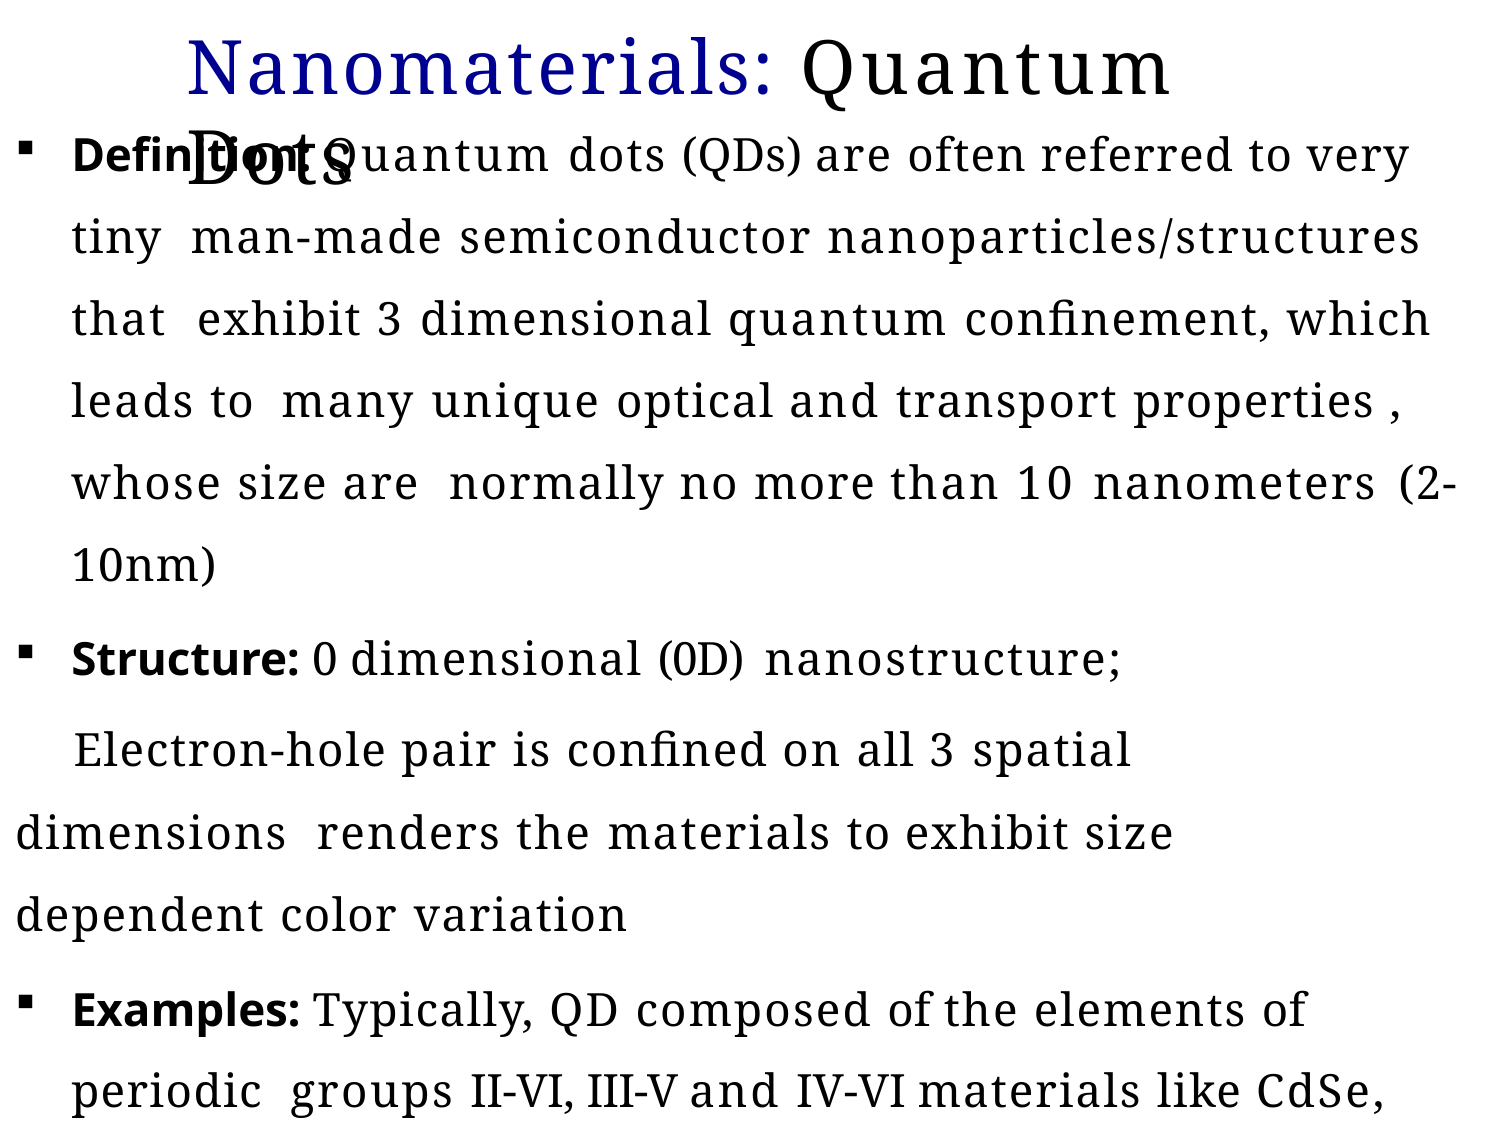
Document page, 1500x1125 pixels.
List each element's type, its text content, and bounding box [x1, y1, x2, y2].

title Nanomaterials: Quantum Dots [184, 17, 1317, 208]
text_box Definition: Quantum dots (QDs) are often referred to very tiny man-made semiconductor nanoparticles/structures that exhibit 3 dimensional quantum confinement, which leads to many unique optical and transport properties , whose size are normally no more than 10 nanometers (2-10nm) Structure: 0 dimensional (0D) nanostructure; Electron-hole pair is confined on all 3 spatial dimensions renders the materials to exhibit size dependent color variation Examples: Typically, QD composed of the elements of periodic groups II-VI, III-V and IV-VI materials like CdSe, CdS2,InSe, PbSe, InP, GaAs, CdSe/Zns etc. [10, 97, 1482, 1125]
